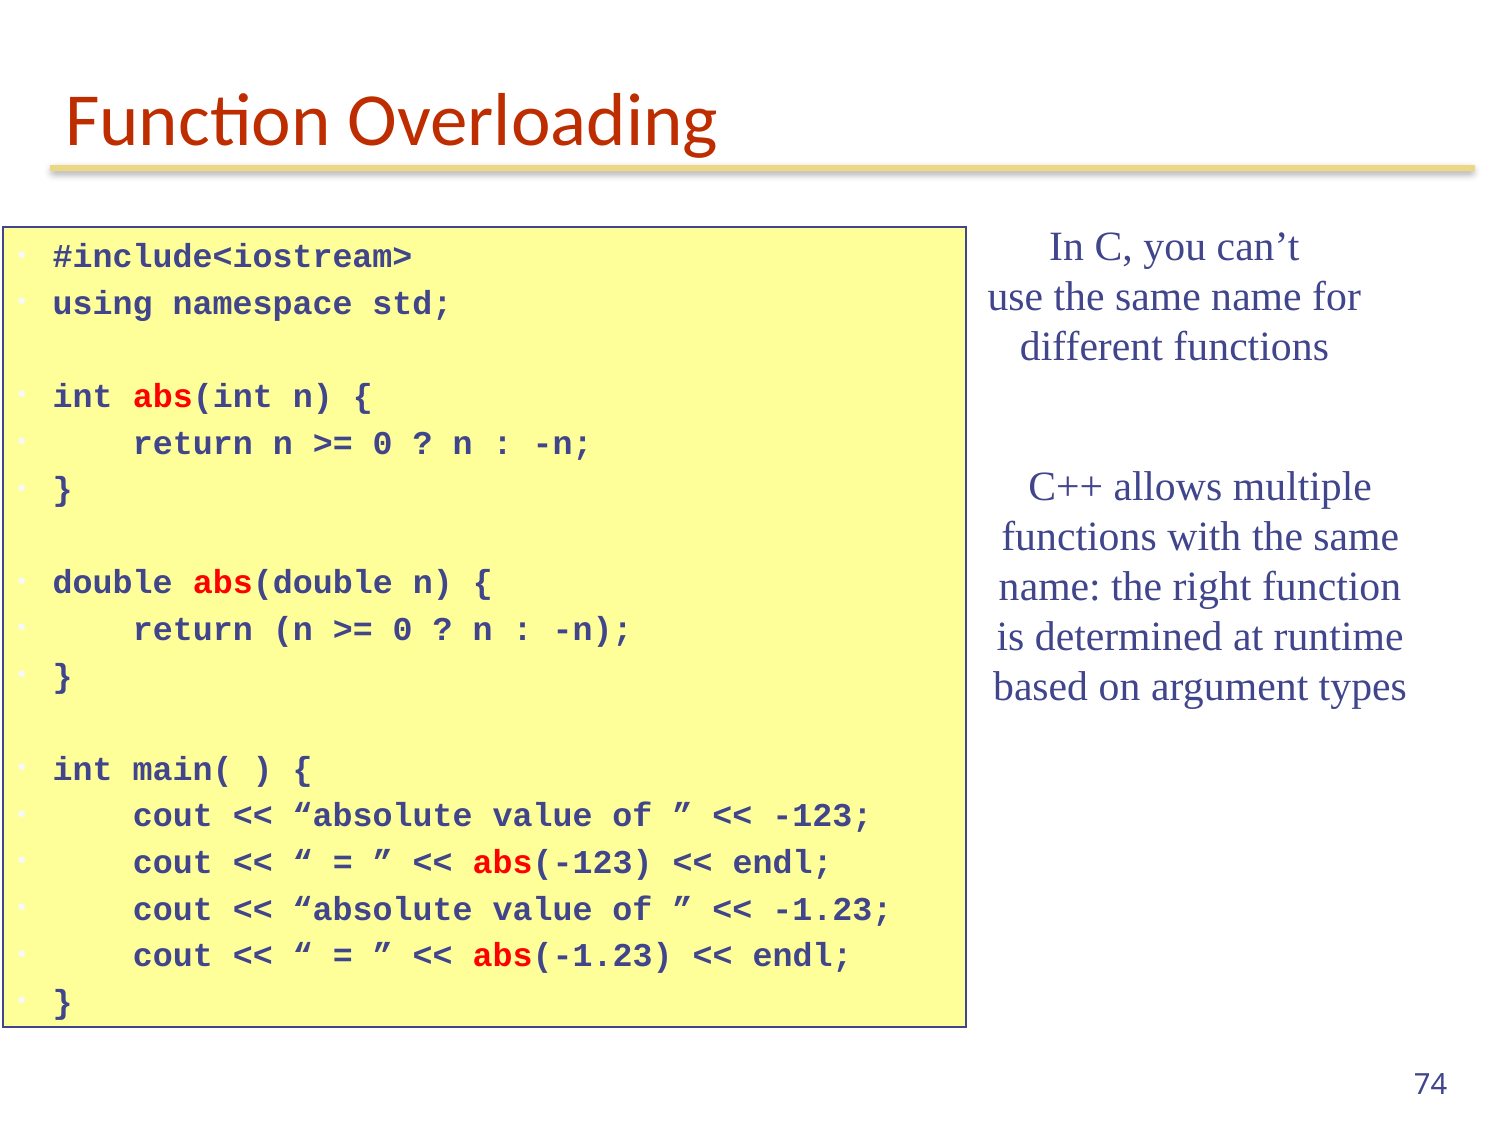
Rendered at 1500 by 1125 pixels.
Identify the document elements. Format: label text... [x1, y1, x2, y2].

slide_number 74 [1149, 1037, 1463, 1113]
text_box #include<iostream> using namespace std; int abs(int n) { return n >= 0 ? n : -n; } double abs(double n) { return (n >= 0 ? n : -n); } int main( ) { cout << “absolute value of ” << -123; cout << “ = ” << abs(-123) << endl; cout << “absolute value of ” << -1.23; cout << “ = ” << abs(-1.23) << endl; } [2, 227, 966, 1028]
text_box C++ allows multiple functions with the same name: the right function is determined at runtime based on argument types [975, 451, 1425, 716]
title Function Overloading [49, 49, 1476, 168]
text_box In C, you can’t use the same name for different functions [972, 211, 1377, 377]
